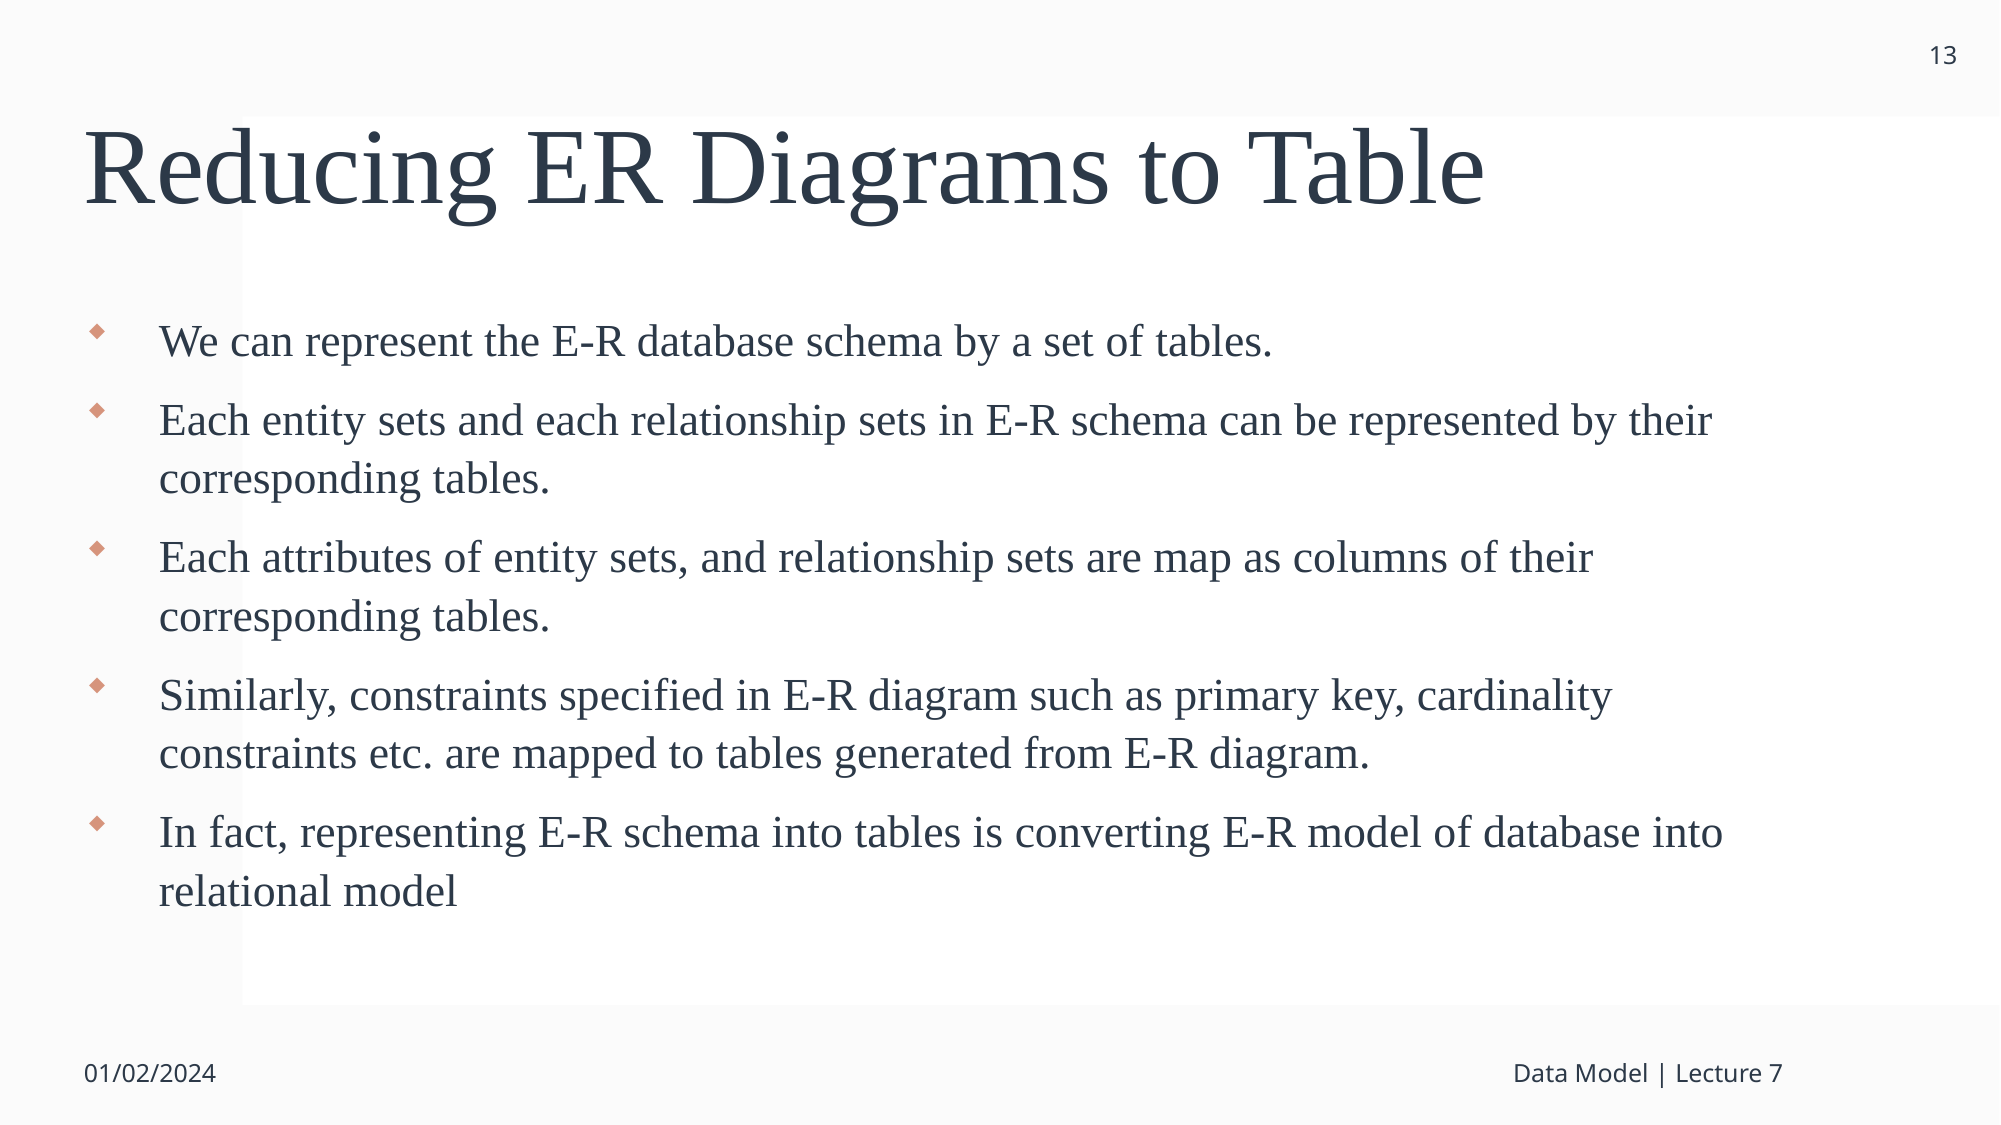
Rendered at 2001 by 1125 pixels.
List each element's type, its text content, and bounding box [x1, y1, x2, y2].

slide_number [68, 1020, 519, 1125]
slide_number 13 [1886, 0, 2000, 113]
title Reducing ER Diagrams to Table [68, 59, 1799, 278]
footer Data Model | Lecture 7 [618, 1020, 1799, 1125]
list We can represent the E-R database schema by a set of tables. Each entity sets and each relationship sets in E-R schema can be represented by their corresponding tables. Each attributes of entity sets, and relationship sets are map as columns of their corresponding tables. Similarly, constraints specified in E-R diagram such as primary key, cardinality constraints etc. are mapped to tables generated from E-R diagram. In fact, representing E-R schema into tables is converting E-R model of database into relational model [68, 299, 1799, 990]
